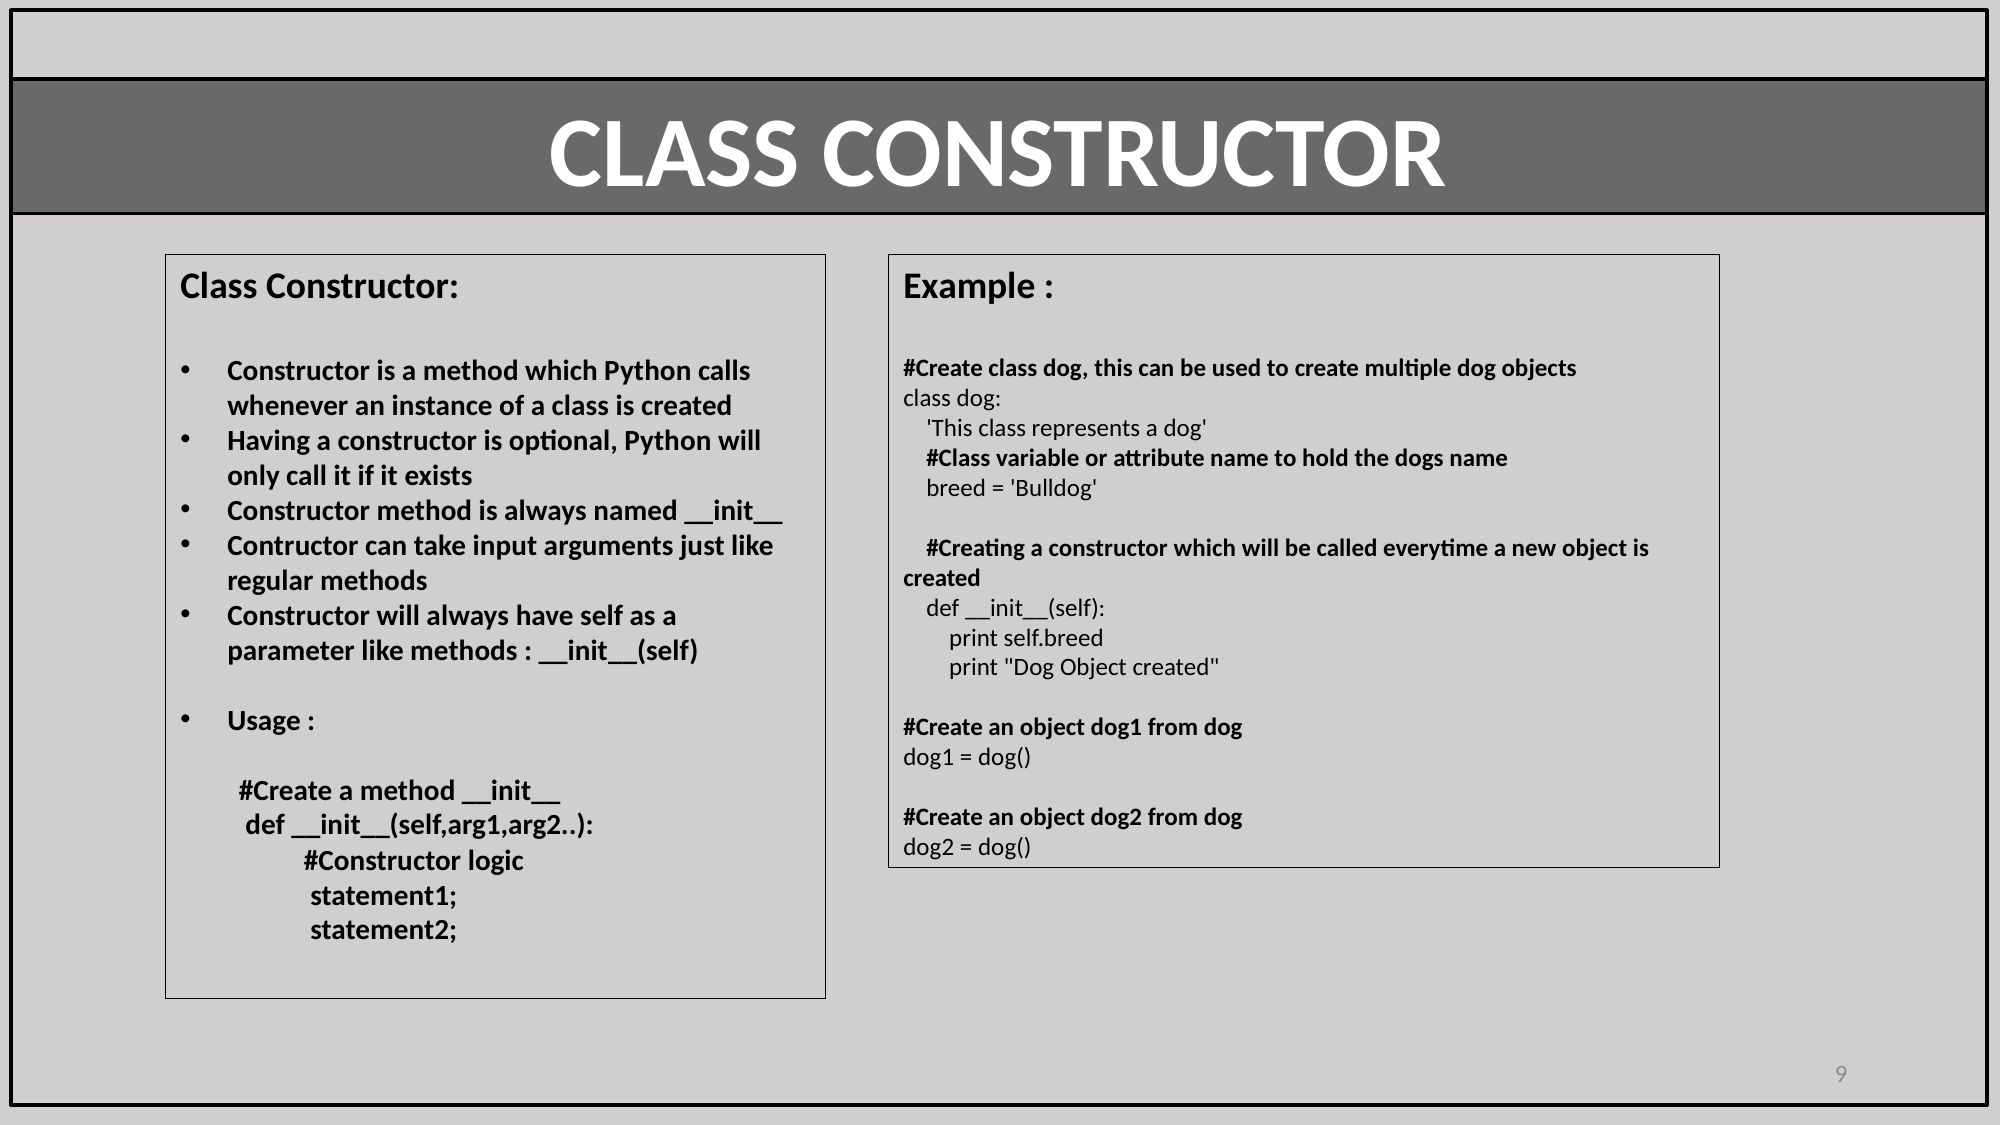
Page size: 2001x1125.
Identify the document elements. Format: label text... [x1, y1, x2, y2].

text_box Class Constructor: Constructor is a method which Python calls whenever an instance of a class is created Having a constructor is optional, Python will only call it if it exists Constructor method is always named __init__ Contructor can take input arguments just like regular methods Constructor will always have self as a parameter like methods : __init__(self) Usage : #Create a method __init__ def __init__(self,arg1,arg2..): #Constructor logic statement1; statement2; [165, 254, 826, 999]
slide_number 9 [1412, 1042, 1863, 1103]
text_box [11, 214, 1987, 1106]
text_box Example : #Create class dog, this can be used to create multiple dog objects class dog: 'This class represents a dog' #Class variable or attribute name to hold the dogs name breed = 'Bulldog' #Creating a constructor which will be called everytime a new object is created def __init__(self): print self.breed print "Dog Object created" #Create an object dog1 from dog dog1 = dog() #Create an object dog2 from dog dog2 = dog() [888, 254, 1720, 868]
text_box CLASS CONSTRUCTOR [11, 78, 1987, 214]
text_box [11, 10, 1987, 78]
